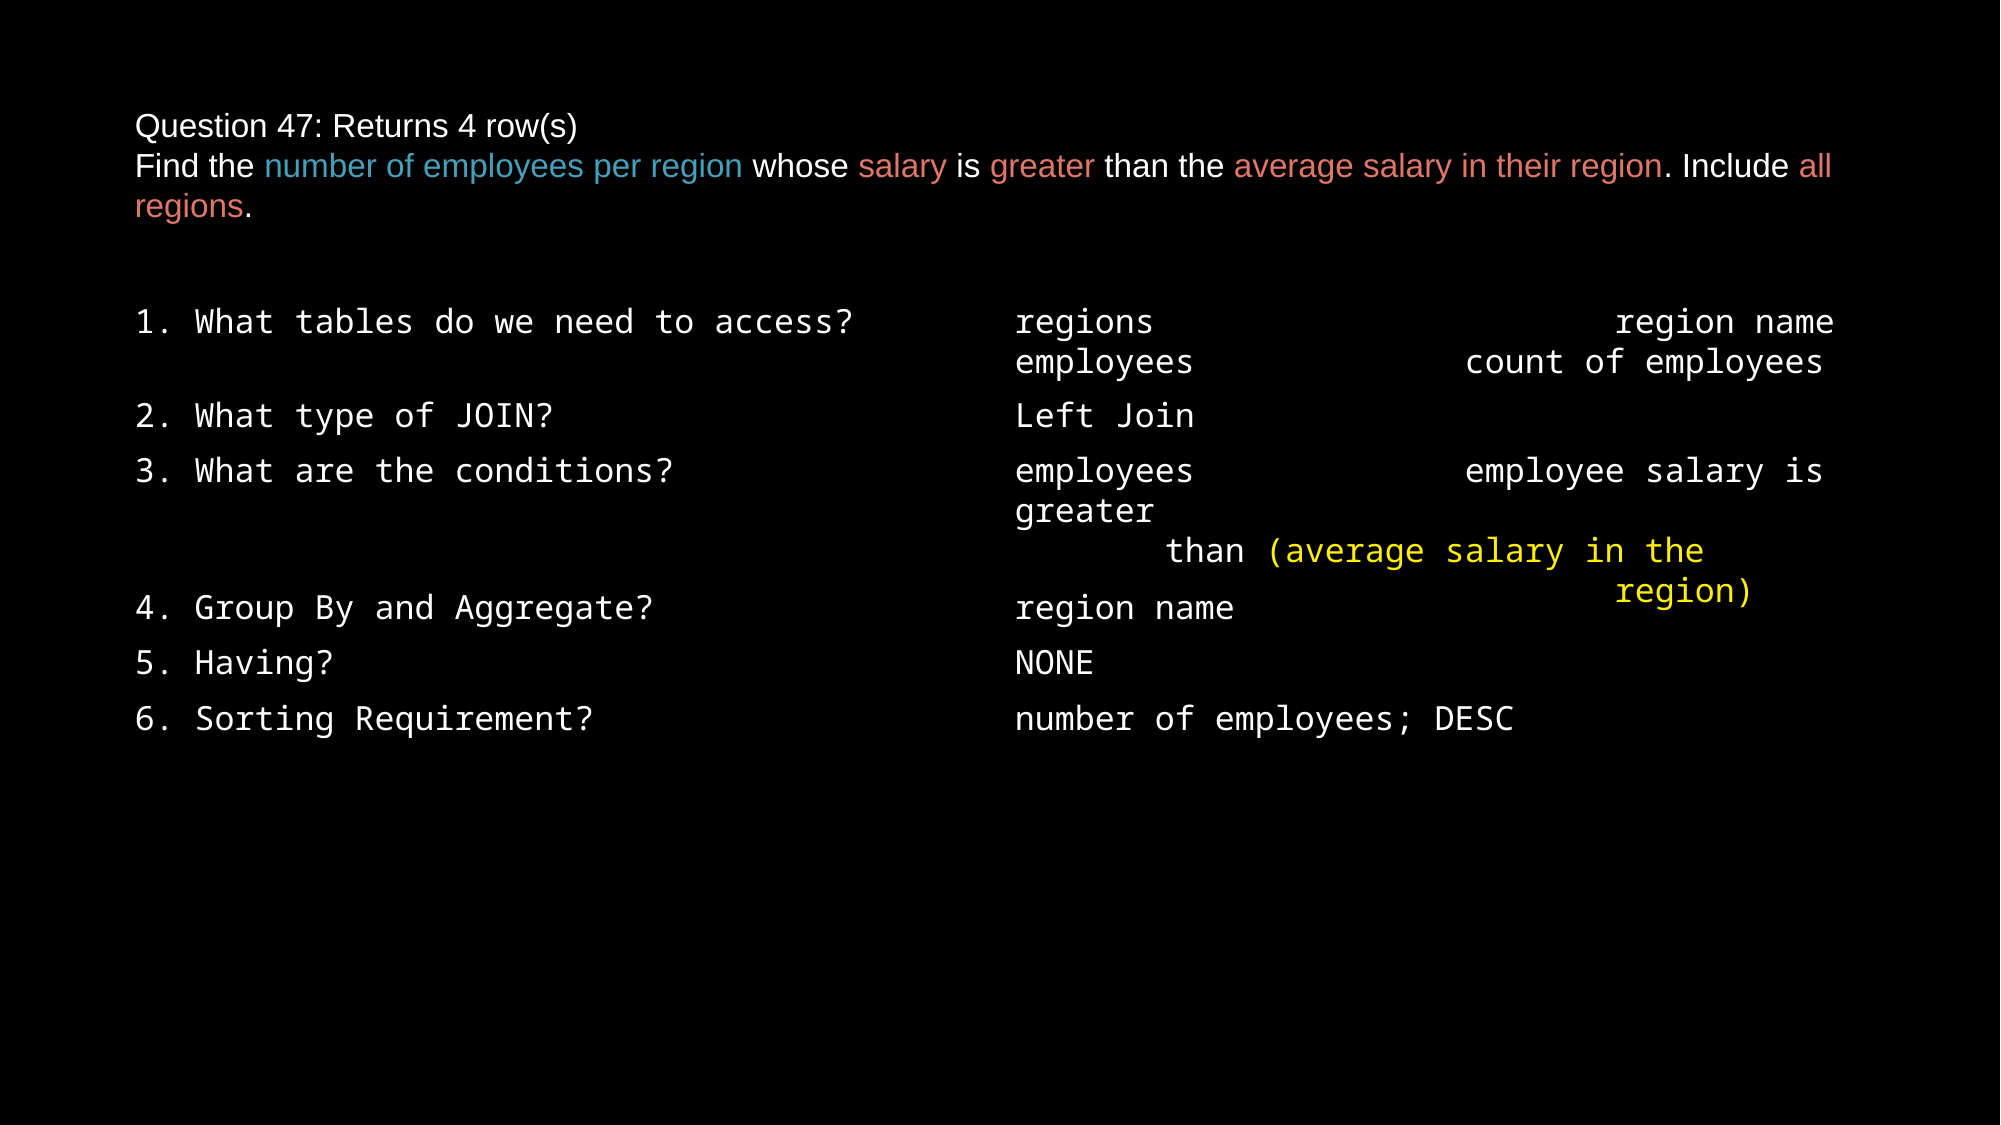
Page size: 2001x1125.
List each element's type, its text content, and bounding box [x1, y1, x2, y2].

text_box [999, 292, 1881, 746]
text_box 3. What are the conditions? [119, 442, 994, 498]
text_box 5. Having? [119, 634, 994, 689]
text_box 1. What tables do we need to access? [119, 292, 997, 348]
text_box 6. Sorting Requirement? [119, 689, 994, 745]
text_box 4. Group By and Aggregate? [119, 578, 994, 634]
text_box Question 47: Returns 4 row(s) Find the number of employees per region whose salary is greater than the average salary in their region. Include all regions. [119, 96, 1881, 232]
text_box 2. What type of JOIN? [119, 386, 994, 442]
